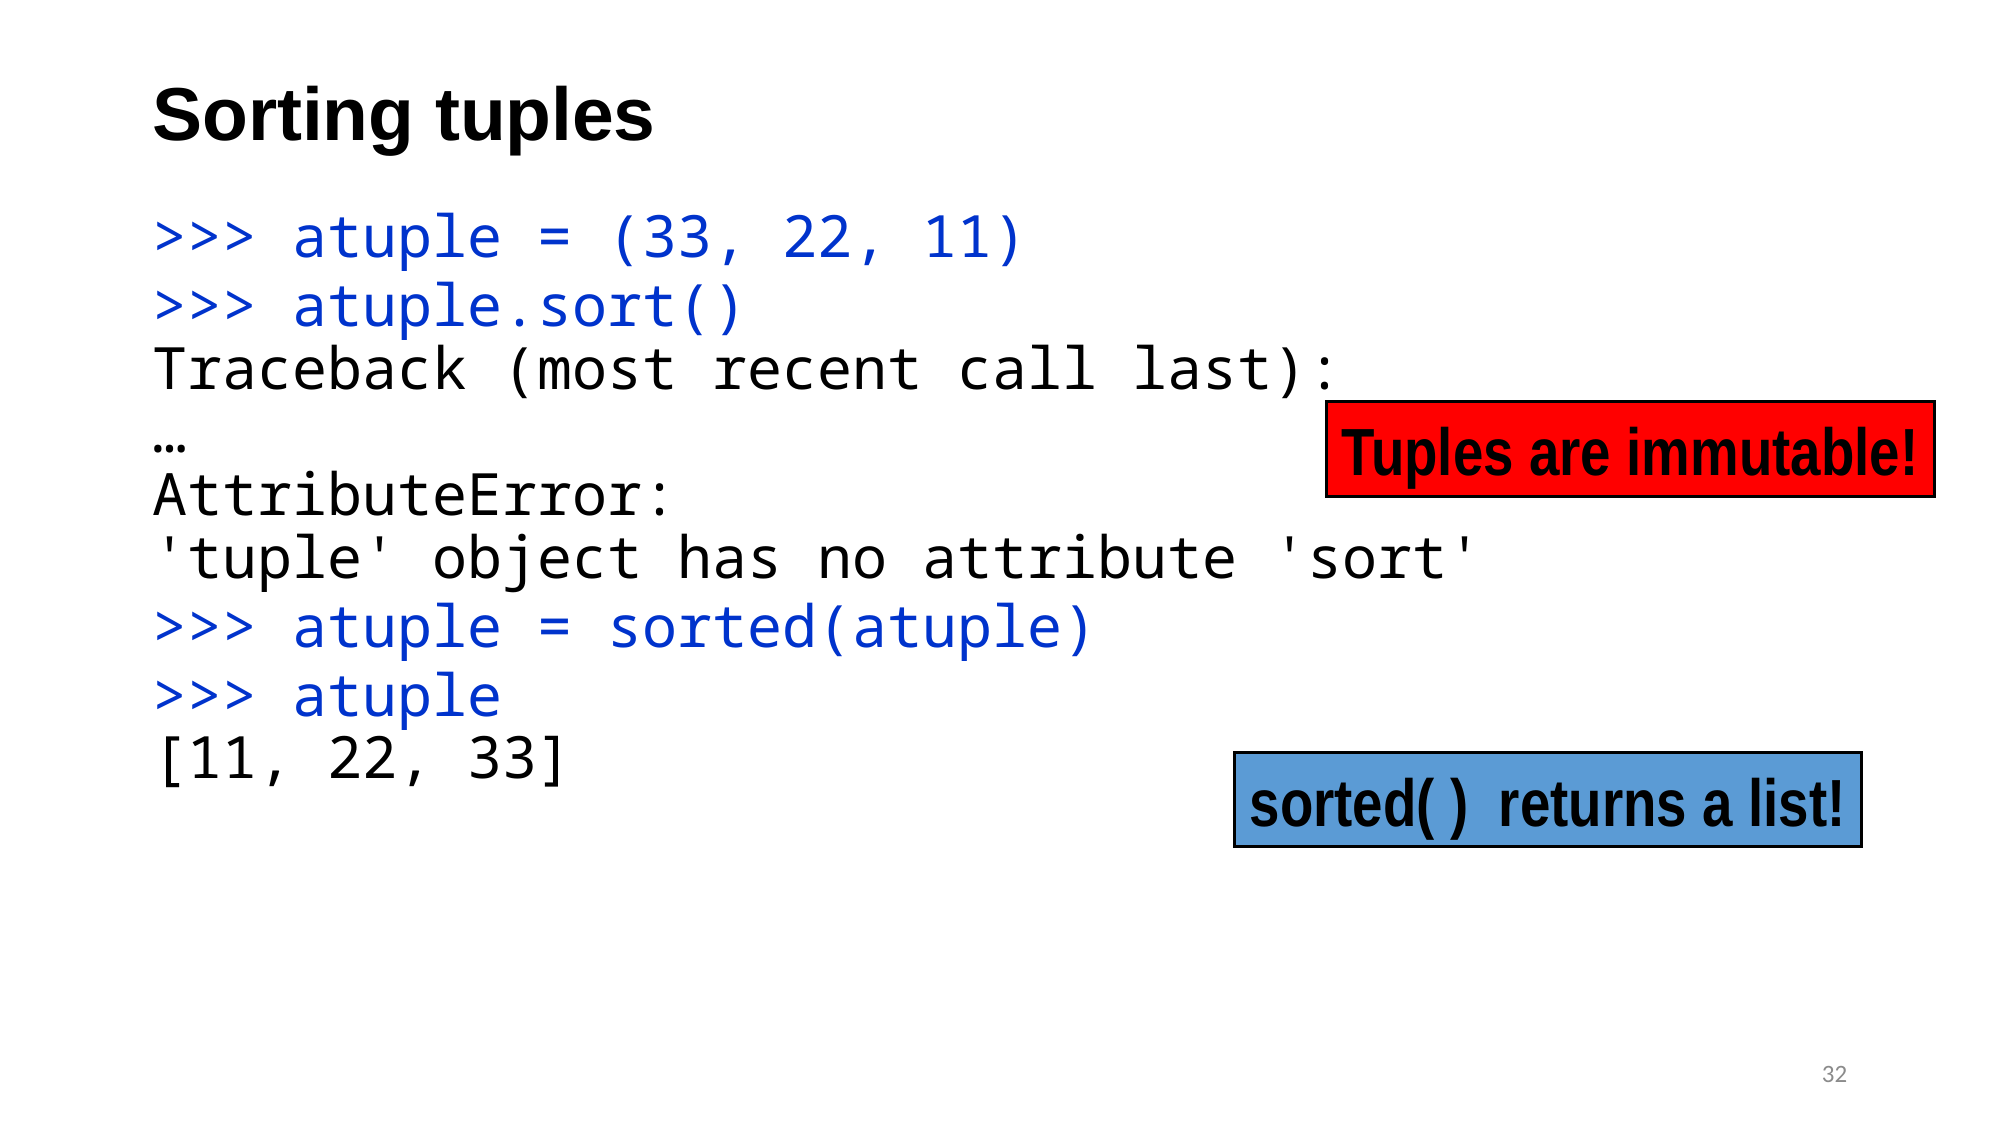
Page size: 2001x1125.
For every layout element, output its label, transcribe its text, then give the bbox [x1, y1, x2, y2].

text_box Tuples are immutable! [1326, 401, 1935, 497]
slide_number 32 [1412, 1042, 1863, 1103]
text_box sorted( ) returns a list! [1234, 752, 1862, 847]
title Sorting tuples [137, 59, 1863, 173]
list >>> atuple = (33, 22, 11) >>> atuple.sort() Traceback (most recent call last): … AttributeError: 'tuple' object has no attribute 'sort' >>> atuple = sorted(atuple) >>> atuple [11, 22, 33] [137, 200, 1863, 1014]
